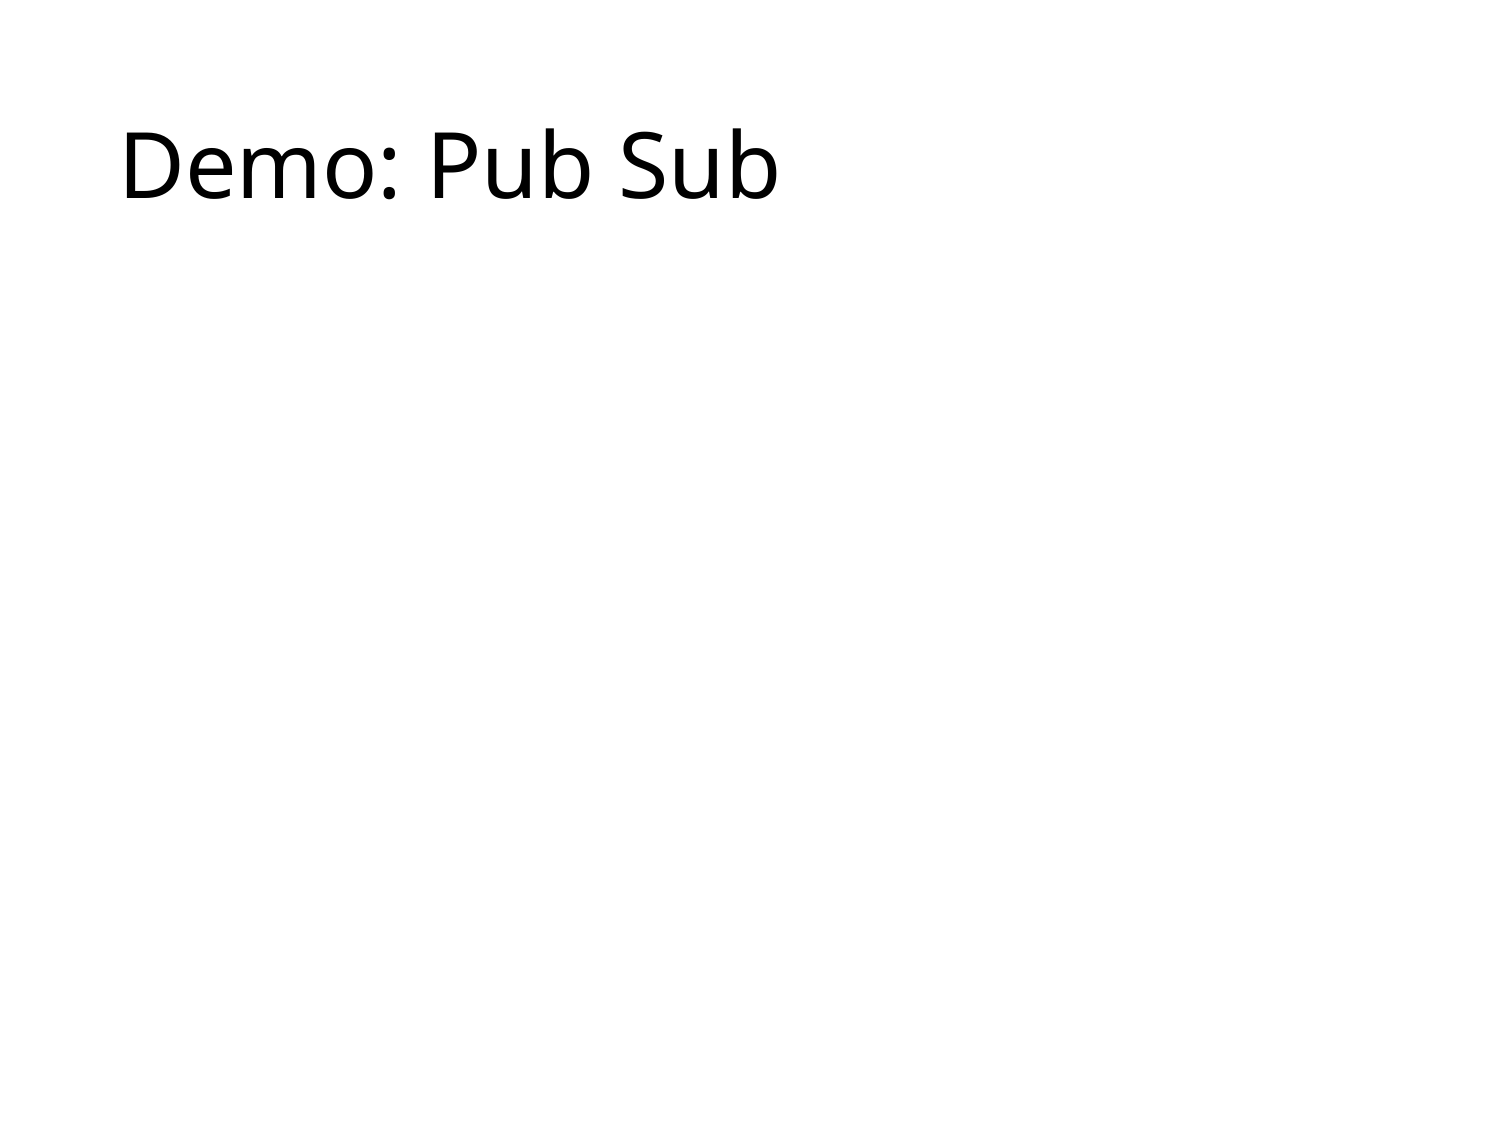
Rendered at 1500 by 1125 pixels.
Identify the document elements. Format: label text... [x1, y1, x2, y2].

title Demo: Pub Sub [103, 59, 1397, 278]
